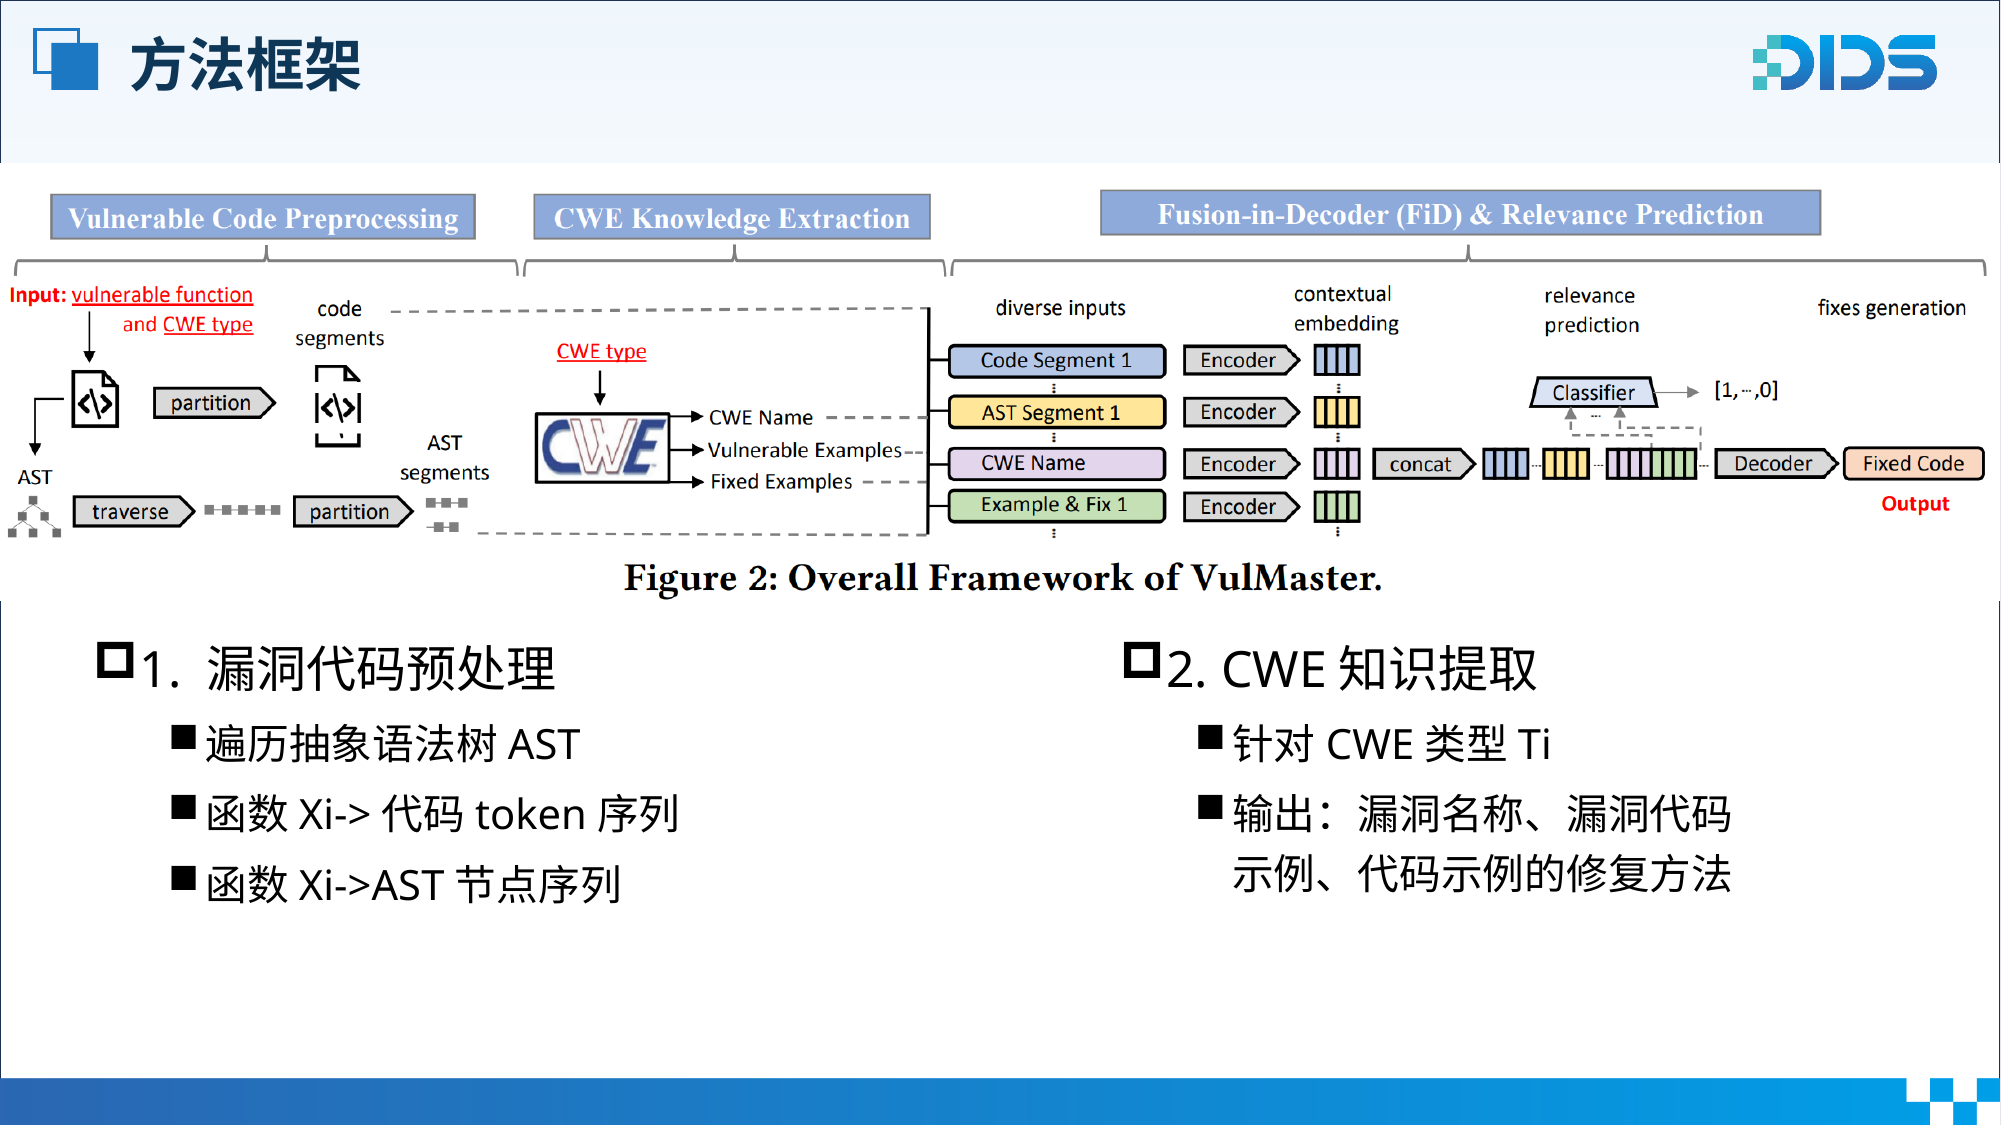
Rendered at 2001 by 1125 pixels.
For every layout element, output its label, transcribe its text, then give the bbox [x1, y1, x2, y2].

text_box 2. CWE知识提取 针对CWE类型Ti 输出：漏洞名称、漏洞代码示例、代码示例的修复方法 [1104, 617, 1760, 1032]
picture [1931, 1102, 1953, 1125]
title 方法框架 [114, 24, 1715, 112]
picture [1977, 1102, 2000, 1125]
picture [0, 0, 2000, 1125]
text_box 1. 漏洞代码预处理 遍历抽象语法树AST 函数Xi->代码token序列 函数Xi->AST节点序列 [78, 617, 733, 1032]
